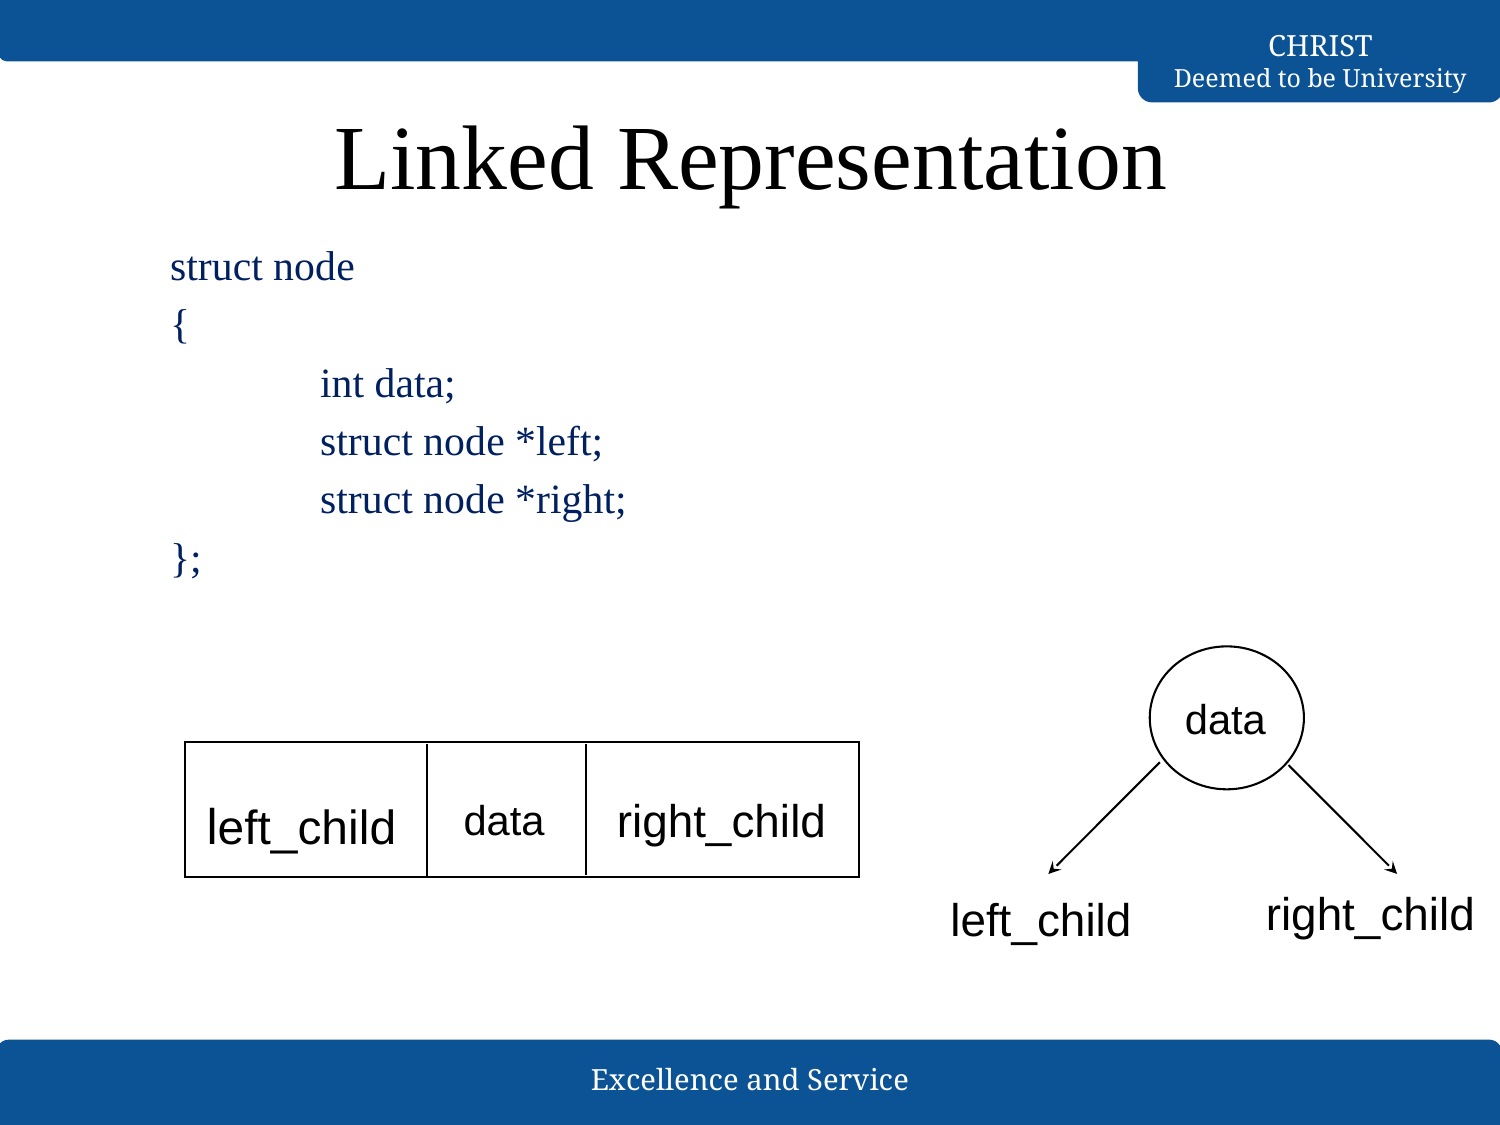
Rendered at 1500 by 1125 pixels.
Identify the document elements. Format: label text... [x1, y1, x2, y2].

text_box struct node { int data; struct node *left; struct node *right; }; [140, 231, 715, 623]
text_box left_child [935, 882, 1157, 958]
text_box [1288, 764, 1398, 875]
text_box Linked Representation [0, 59, 1500, 247]
text_box right_child [601, 784, 851, 860]
text_box [185, 742, 859, 877]
text_box [1149, 646, 1304, 790]
text_box right_child [1250, 877, 1500, 952]
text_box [1048, 761, 1161, 875]
text_box left_child [191, 786, 413, 862]
text_box data [1169, 685, 1283, 761]
text_box data [448, 786, 562, 862]
